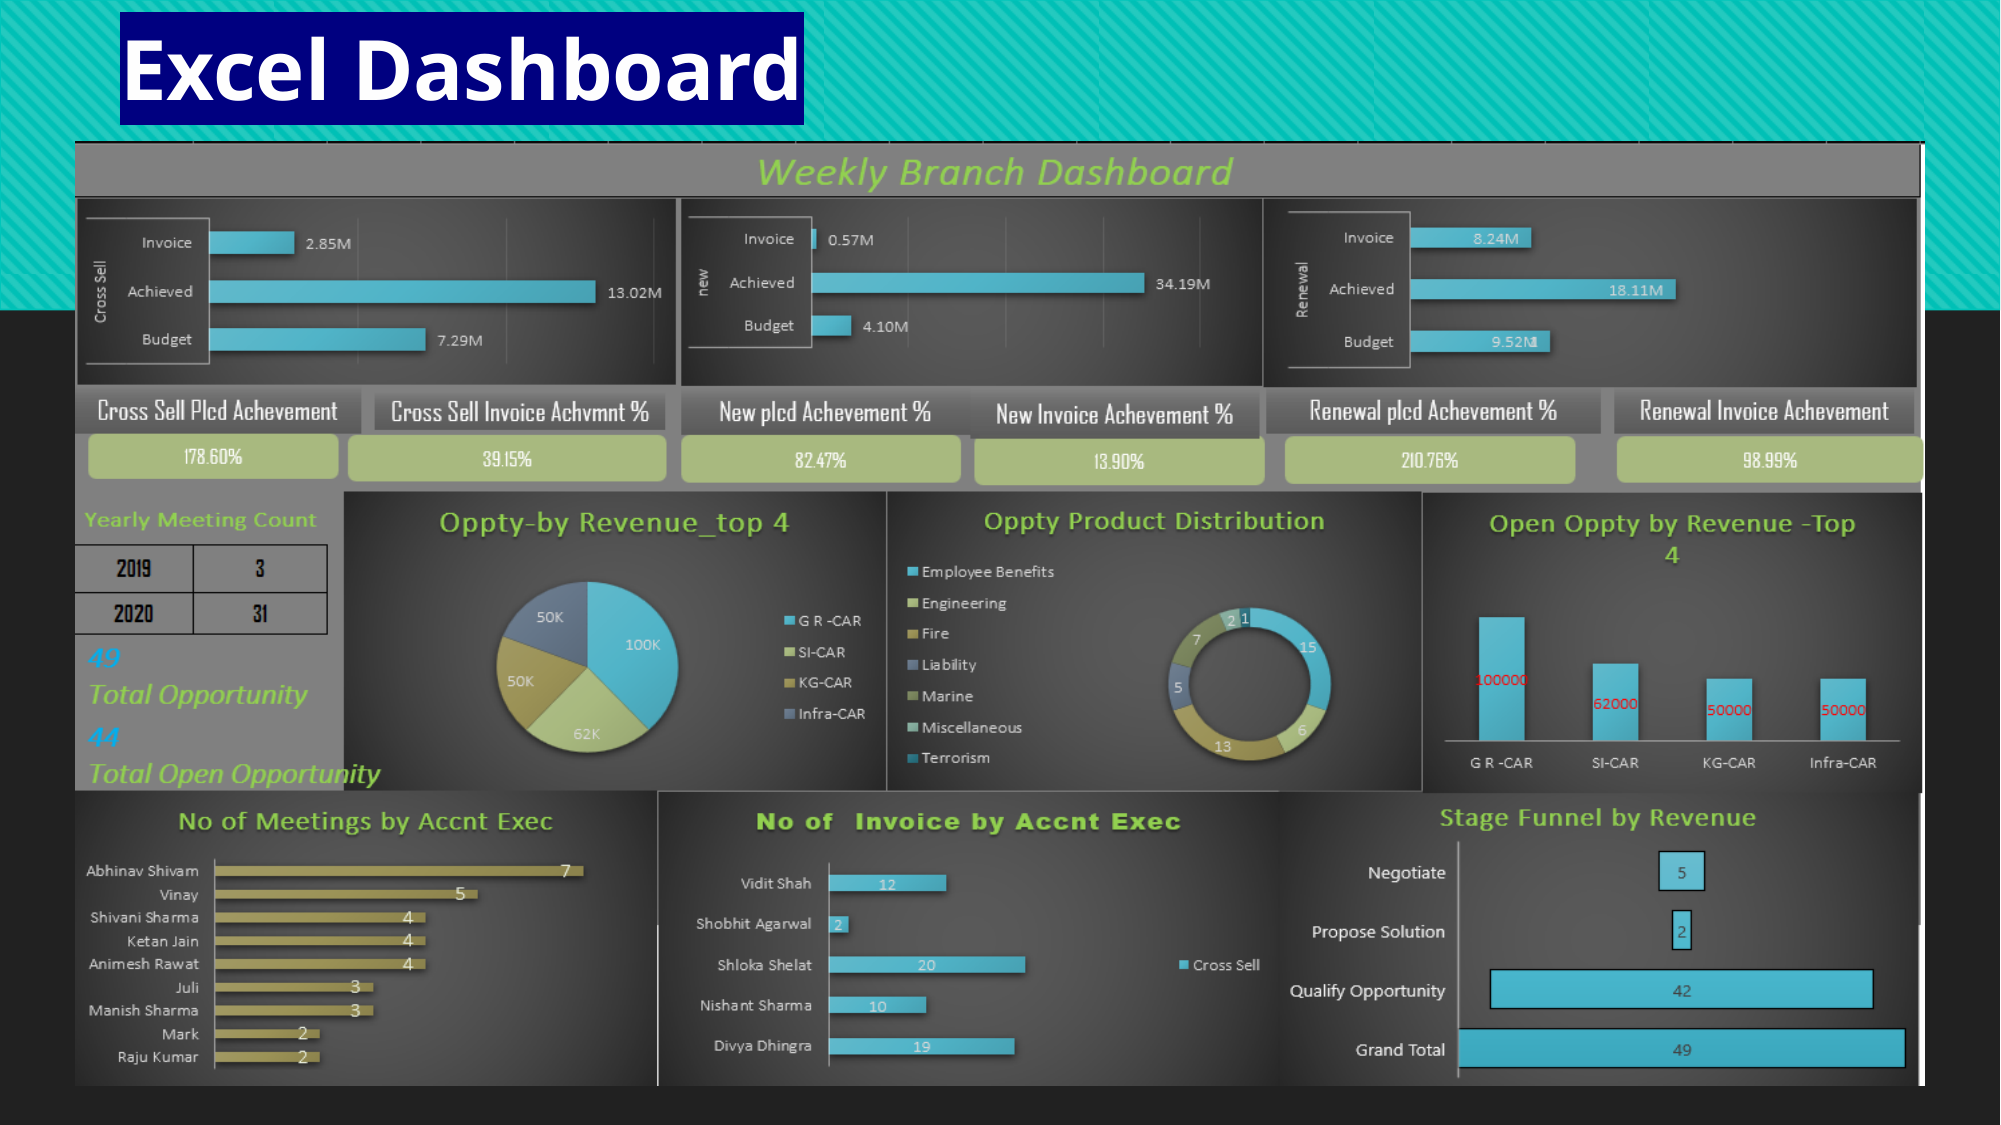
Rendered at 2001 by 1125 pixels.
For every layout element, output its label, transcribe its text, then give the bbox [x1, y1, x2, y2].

title Excel Dashboard [105, 39, 1848, 125]
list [75, 141, 1925, 1086]
picture [1, 1, 1999, 308]
